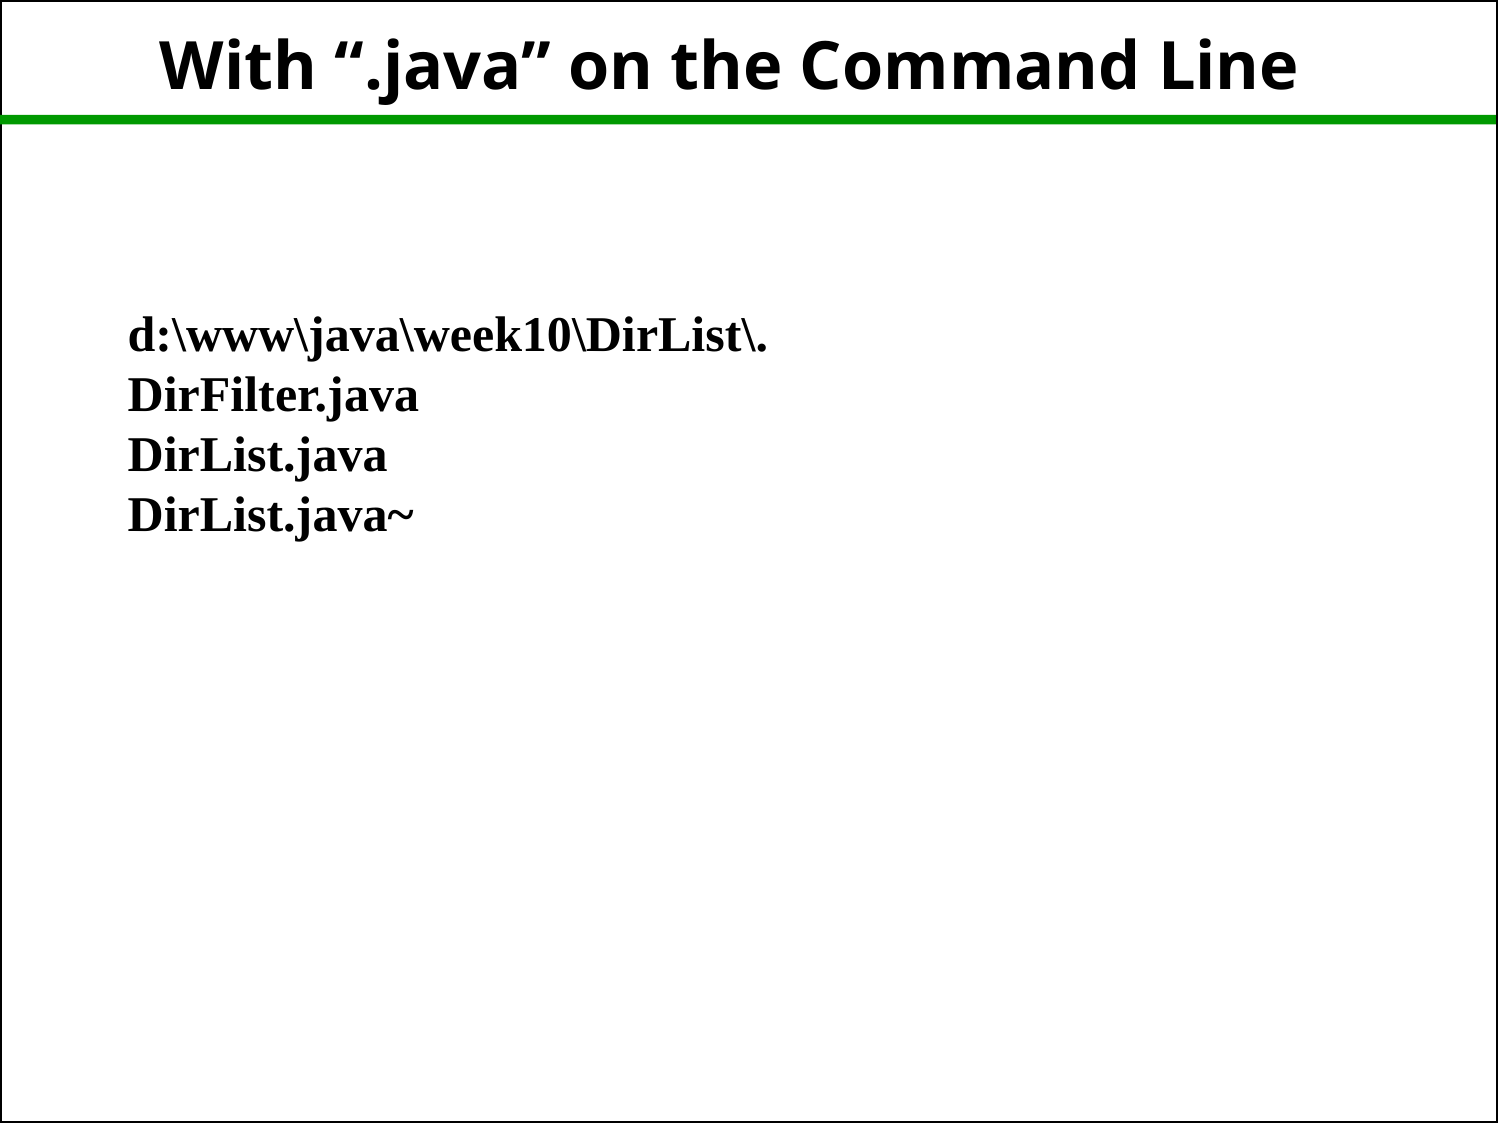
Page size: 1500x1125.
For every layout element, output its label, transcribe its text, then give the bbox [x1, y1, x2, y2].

text_box d:\www\java\week10\DirList\. DirFilter.java DirList.java DirList.java~ [112, 294, 784, 549]
title With “.java” on the Command Line [36, 0, 1424, 169]
